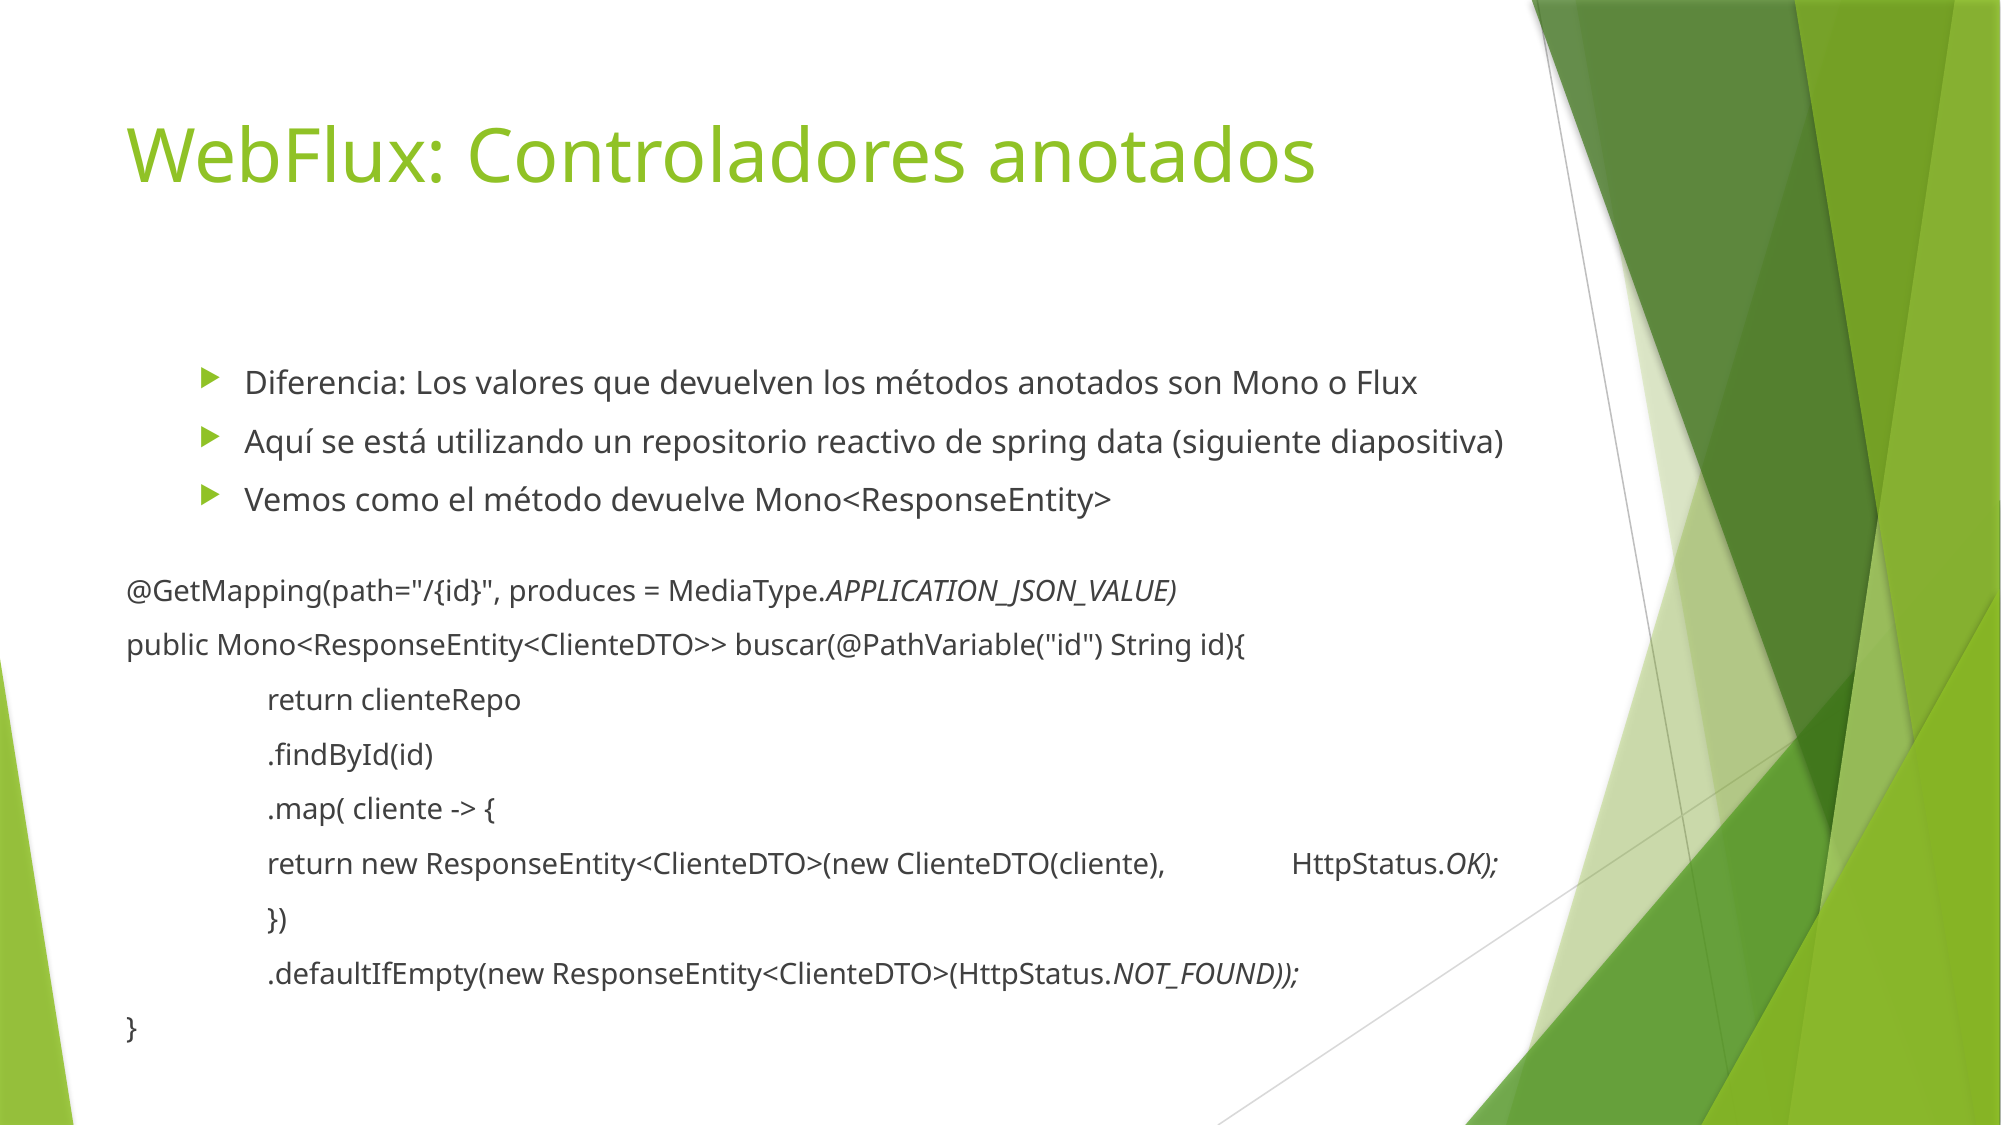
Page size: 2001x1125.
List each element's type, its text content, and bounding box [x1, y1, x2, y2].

text_box @GetMapping(path="/{id}", produces = MediaType.APPLICATION_JSON_VALUE) public Mono<ResponseEntity<ClienteDTO>> buscar(@PathVariable("id") String id){ return clienteRepo .findById(id) .map( cliente -> { return new ResponseEntity<ClienteDTO>(new ClienteDTO(cliente), HttpStatus.OK); }) .defaultIfEmpty(new ResponseEntity<ClienteDTO>(HttpStatus.NOT_FOUND)); } [111, 564, 1522, 1087]
list Diferencia: Los valores que devuelven los métodos anotados son Mono o Flux Aquí se está utilizando un repositorio reactivo de spring data (siguiente diapositiva) Vemos como el método devuelve Mono<ResponseEntity> [111, 354, 1522, 564]
title WebFlux: Controladores anotados [111, 99, 1522, 317]
